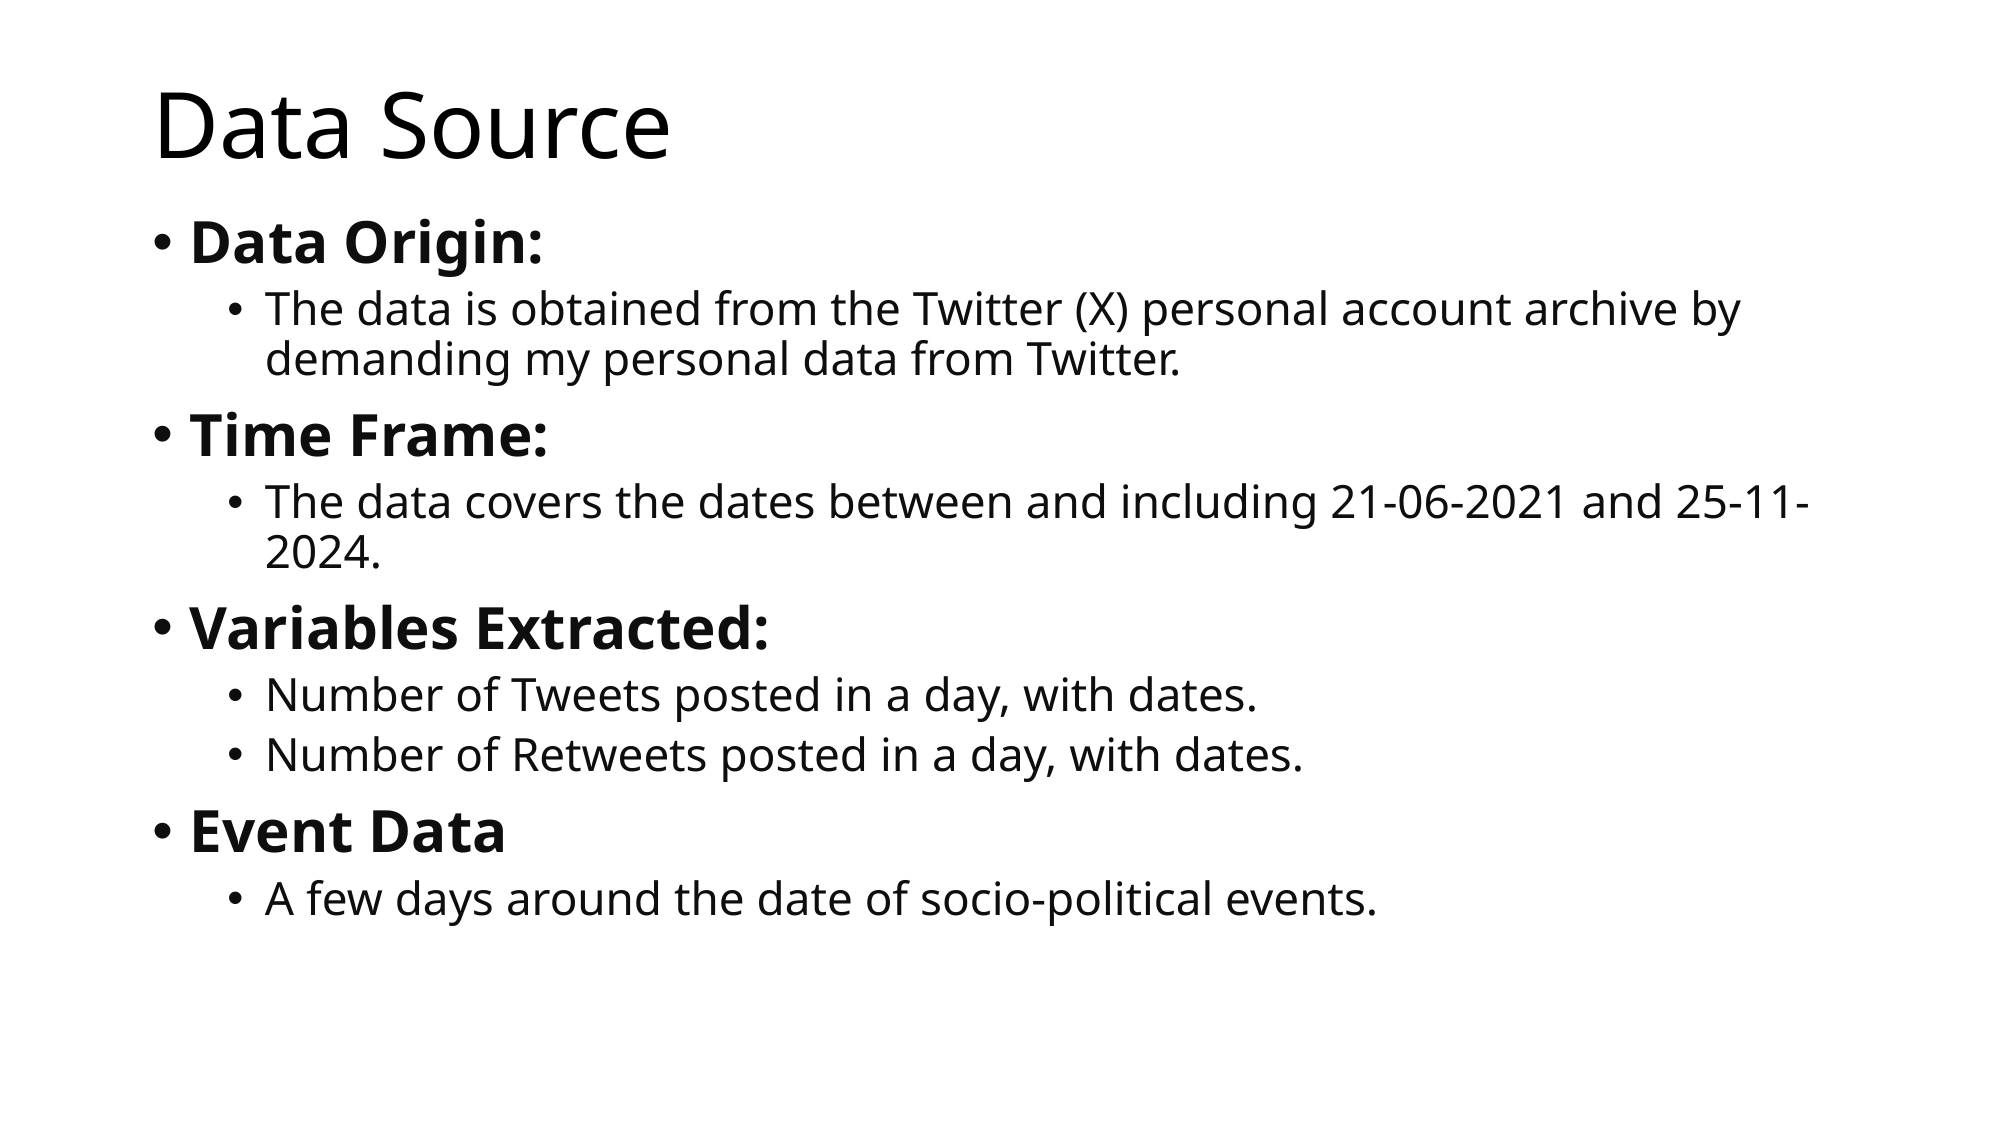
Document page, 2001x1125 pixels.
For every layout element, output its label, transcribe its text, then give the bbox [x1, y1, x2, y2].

title Data Source [137, 19, 1863, 205]
list Data Origin: The data is obtained from the Twitter (X) personal account archive by demanding my personal data from Twitter. Time Frame: The data covers the dates between and including 21-06-2021 and 25-11-2024. Variables Extracted: Number of Tweets posted in a day, with dates. Number of Retweets posted in a day, with dates. Event Data A few days around the date of socio-political events. [137, 205, 1863, 997]
